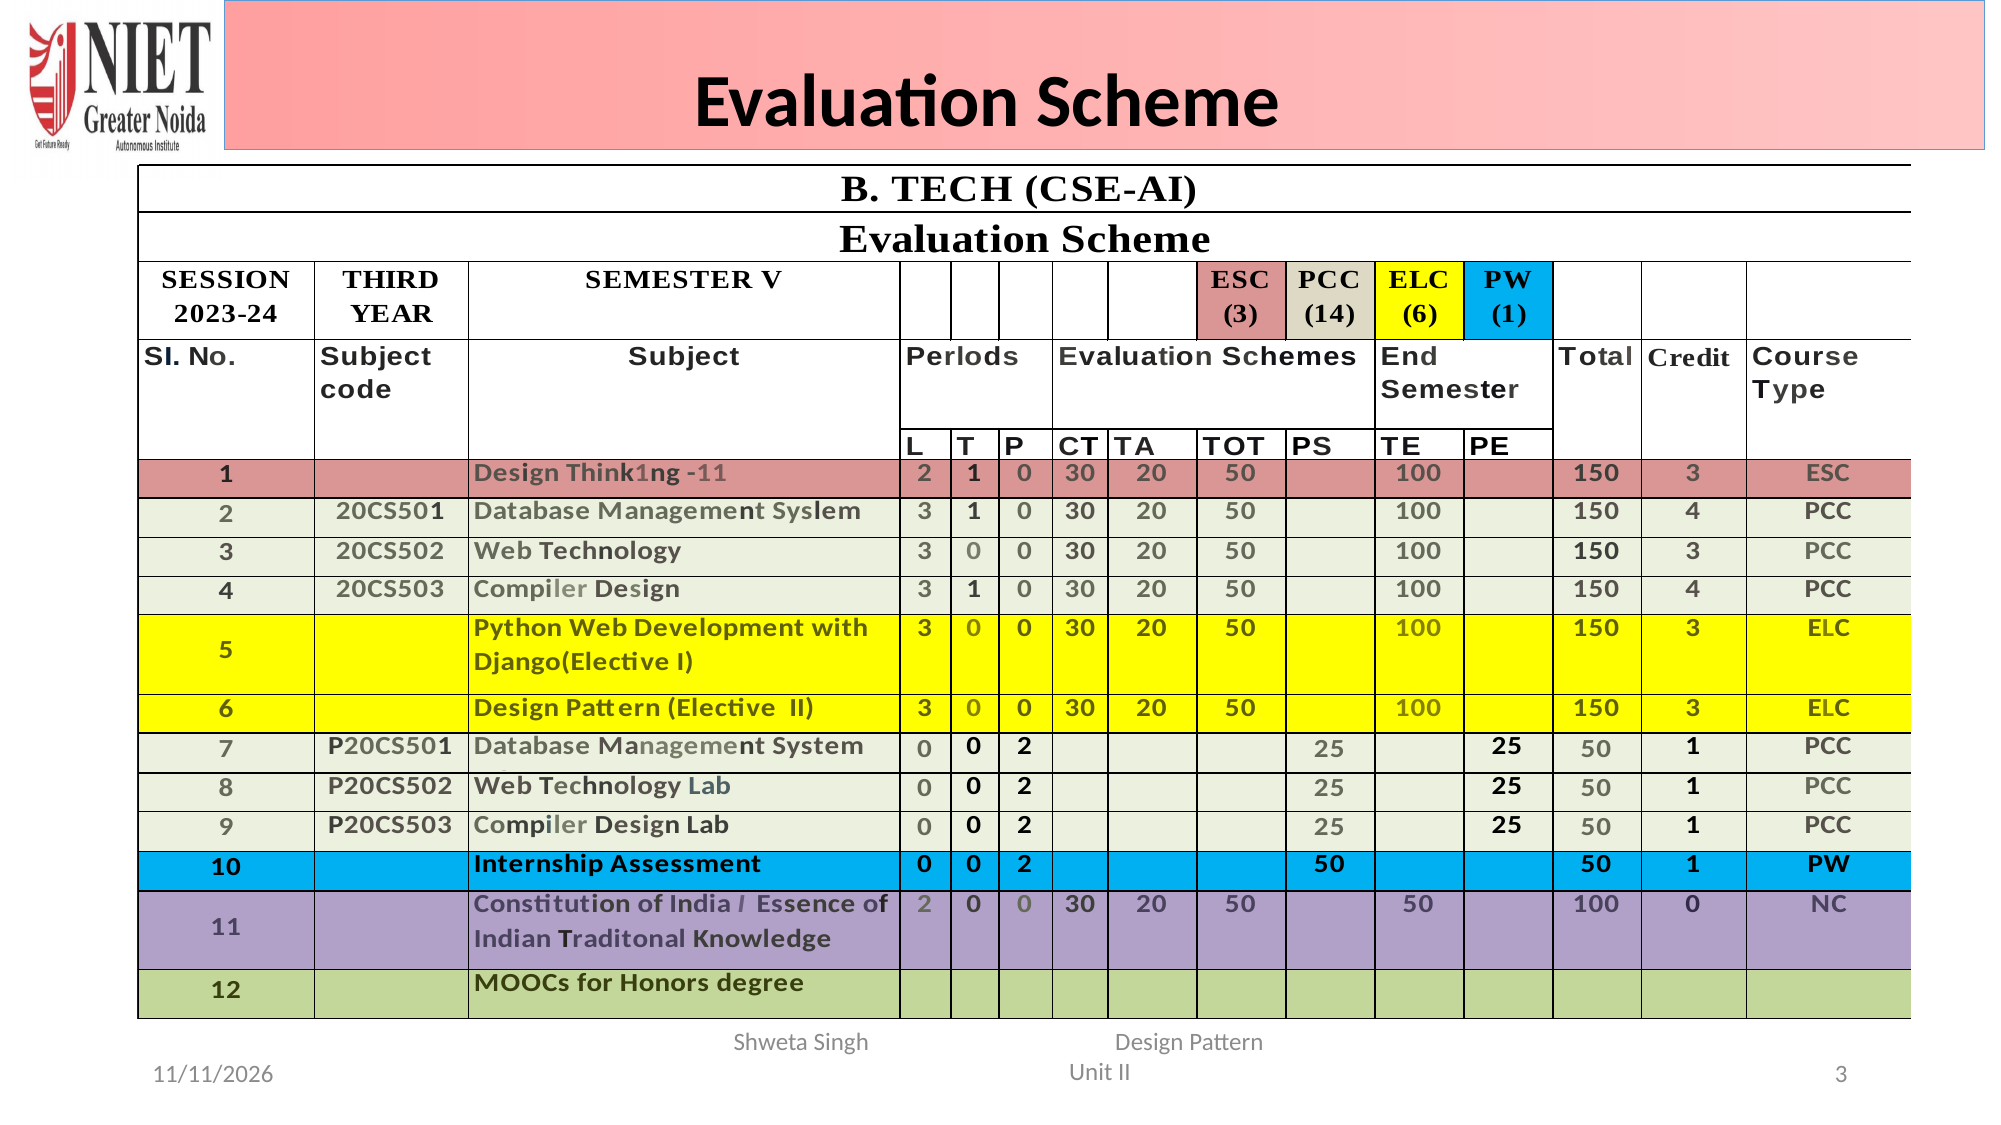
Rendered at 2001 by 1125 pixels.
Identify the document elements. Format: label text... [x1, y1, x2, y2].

footer Shweta Singh Design Pattern Unit II [712, 1025, 1488, 1085]
slide_number 3 [1412, 1042, 1863, 1103]
text_box Evaluation Scheme [487, 44, 1488, 150]
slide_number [137, 1042, 588, 1103]
picture [15, 0, 1913, 1020]
